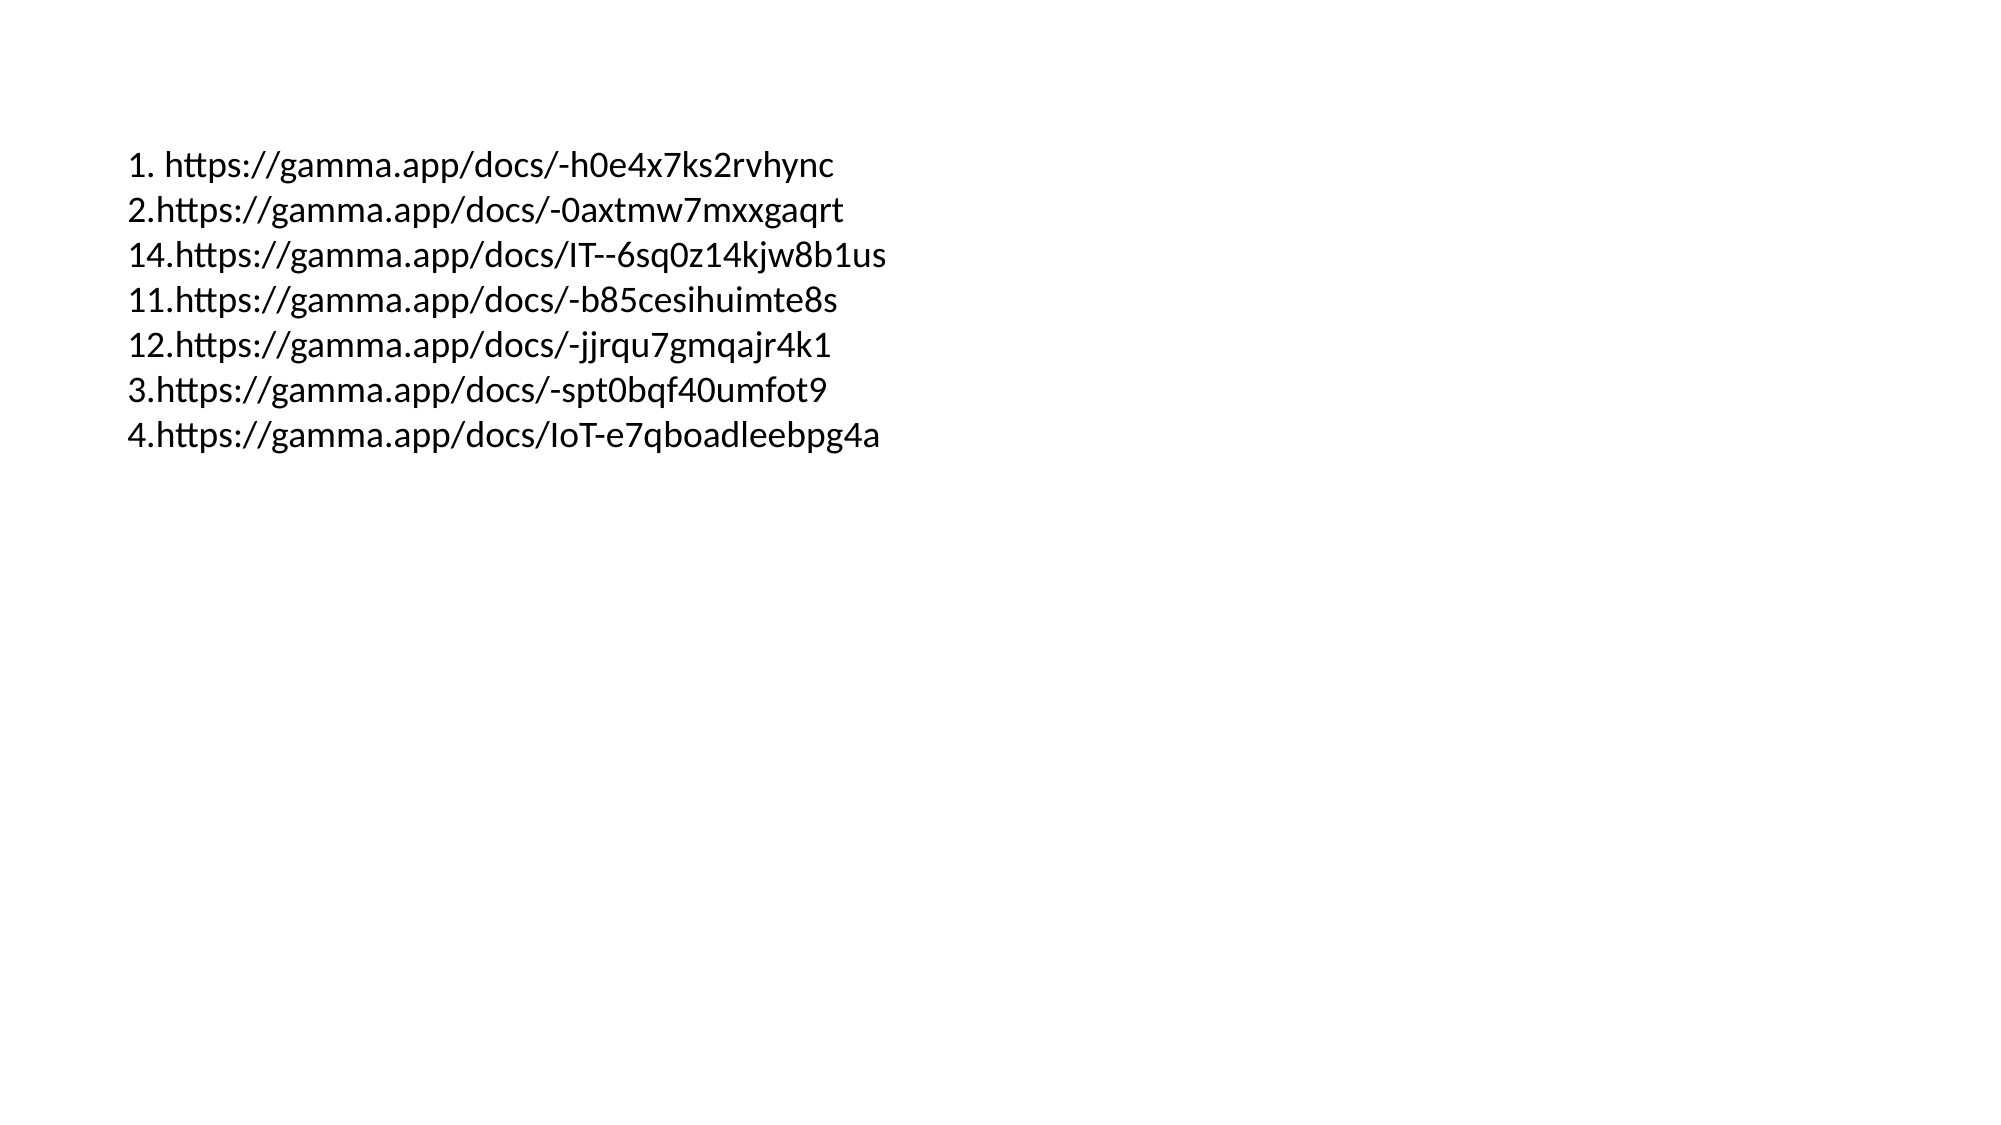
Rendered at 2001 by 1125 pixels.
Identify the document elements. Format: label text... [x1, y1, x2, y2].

title [0, 191, 1774, 1083]
text_box 1. https://gamma.app/docs/-h0e4x7ks2rvhync 2.https://gamma.app/docs/-0axtmw7mxxgaqrt 14.https://gamma.app/docs/IT--6sq0z14kjw8b1us 11.https://gamma.app/docs/-b85cesihuimte8s 12.https://gamma.app/docs/-jjrqu7gmqajr4k1 3.https://gamma.app/docs/-spt0bqf40umfot9 4.https://gamma.app/docs/IoT-e7qboadleebpg4a [112, 132, 1384, 553]
